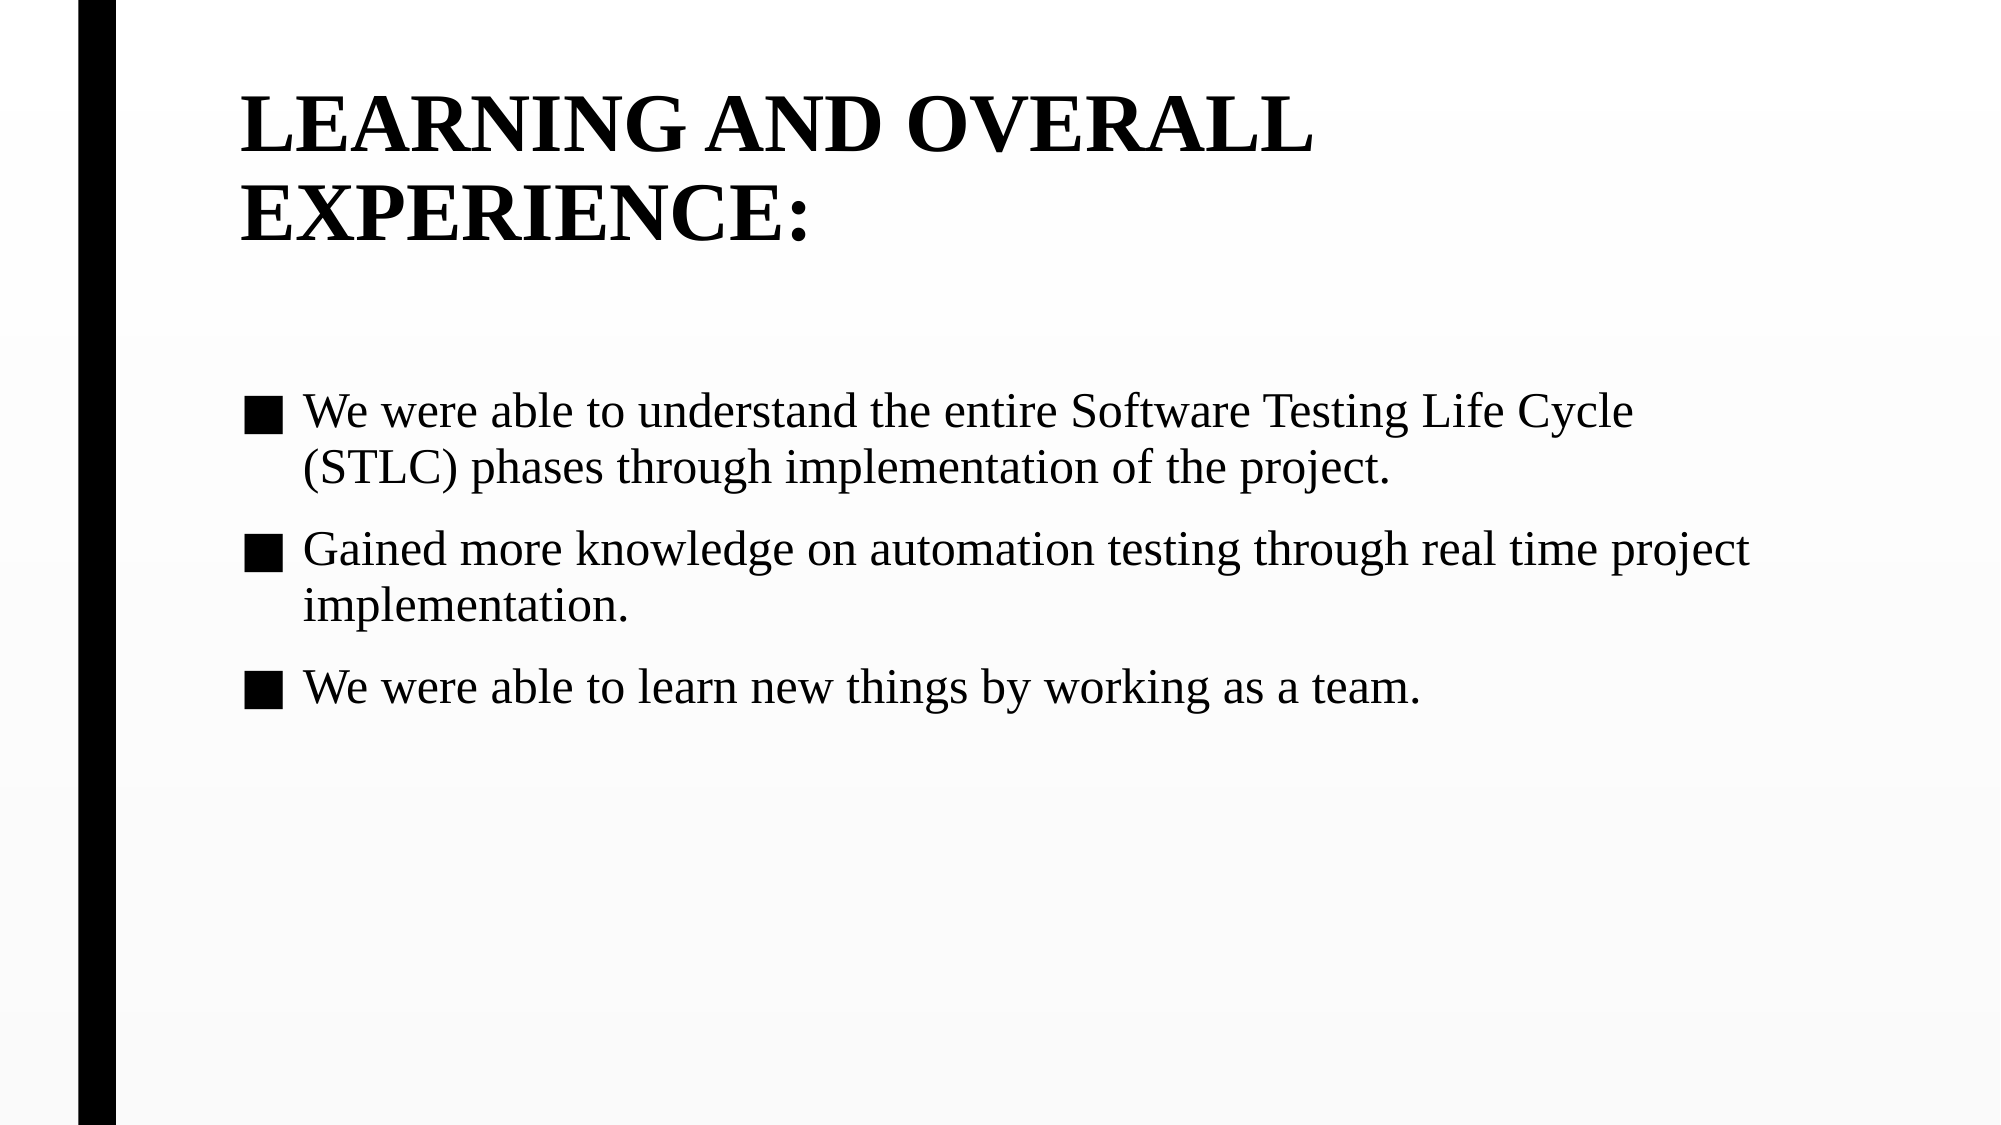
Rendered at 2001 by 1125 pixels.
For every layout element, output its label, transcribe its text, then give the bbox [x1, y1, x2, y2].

title LEARNING AND OVERALL EXPERIENCE: [225, 72, 1800, 357]
list We were able to understand the entire Software Testing Life Cycle (STLC) phases through implementation of the project. Gained more knowledge on automation testing through real time project implementation. We were able to learn new things by working as a team. [225, 375, 1800, 963]
